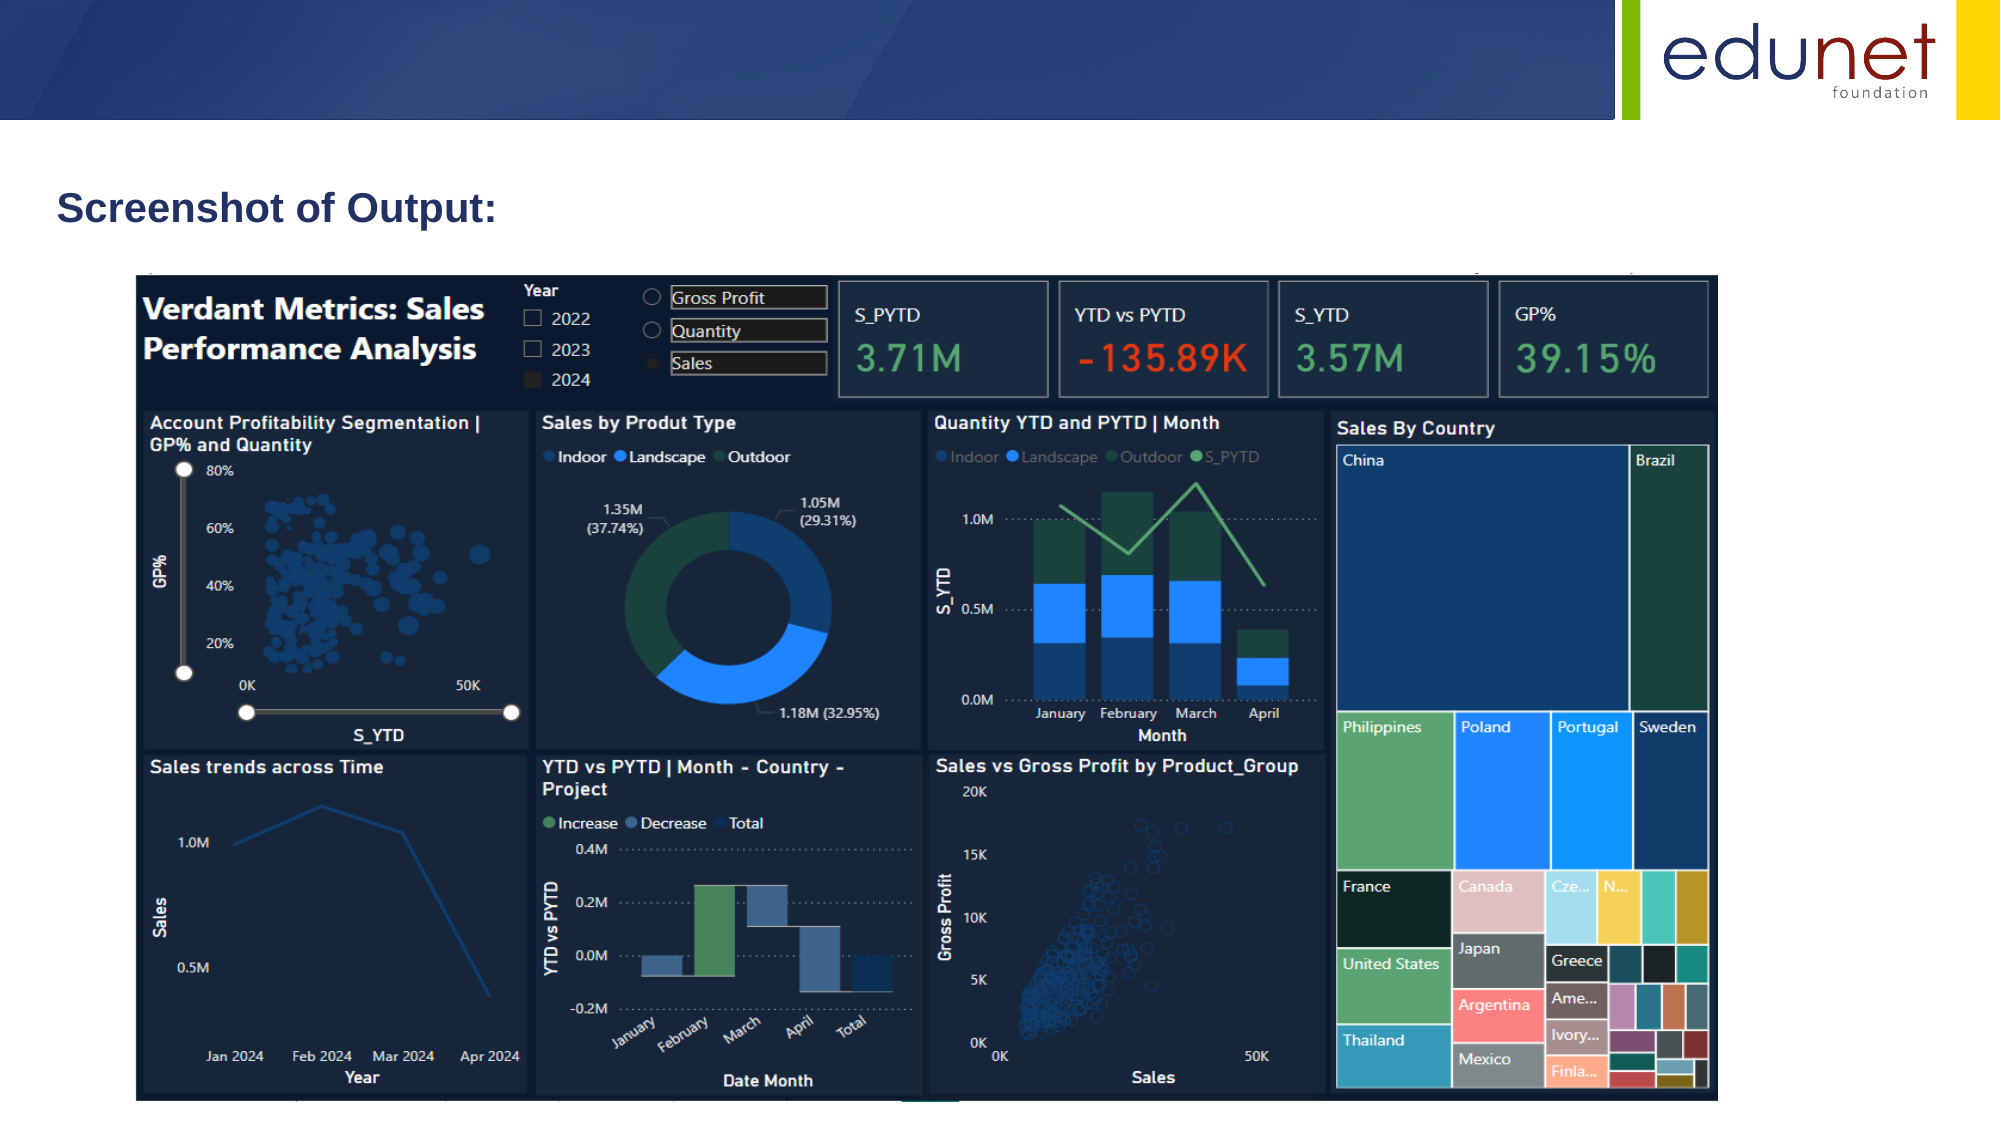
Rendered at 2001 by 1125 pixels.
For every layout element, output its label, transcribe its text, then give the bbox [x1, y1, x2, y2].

picture [1652, 12, 1948, 108]
picture [134, 273, 1718, 1103]
text_box Screenshot of Output: [41, 172, 1043, 238]
